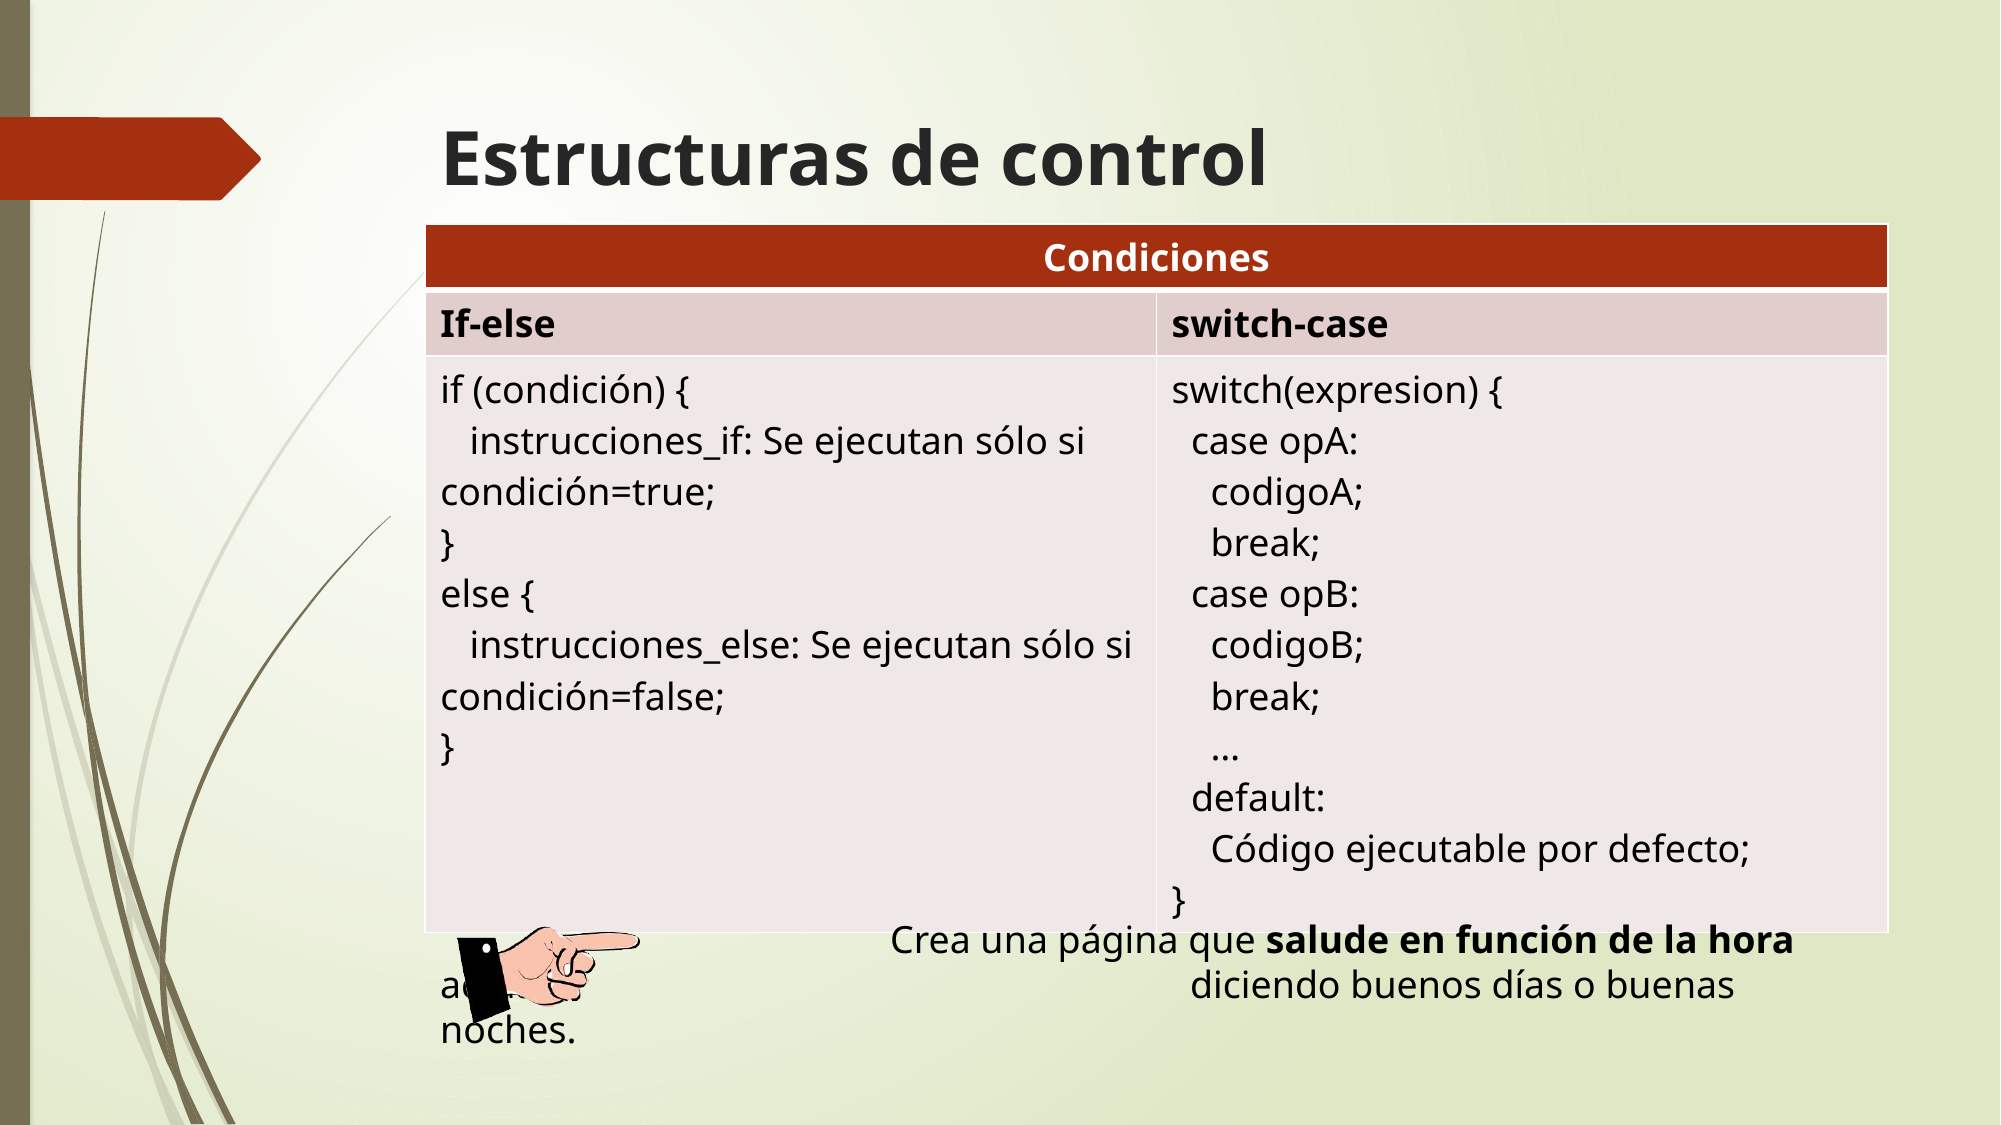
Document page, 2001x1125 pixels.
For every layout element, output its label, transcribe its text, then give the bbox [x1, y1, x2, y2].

table_cell If-else [426, 293, 1156, 355]
table_cell if (condición) { instrucciones_if: Se ejecutan sólo si condición=true; } else { instrucciones_else: Se ejecutan sólo si condición=false; } [426, 357, 1156, 863]
table_header Condiciones [426, 225, 1887, 287]
title Estructuras de control [425, 102, 1888, 223]
text_box Crea una página que salude en función de la hora actual diciendo buenos días o buenas noches. [425, 863, 1888, 1059]
picture [440, 907, 649, 1025]
table_cell switch-case [1157, 293, 1887, 355]
table_cell switch(expresion) { case opA: codigoA; break; case opB: codigoB; break; … default: Código ejecutable por defecto; } [1157, 357, 1887, 863]
